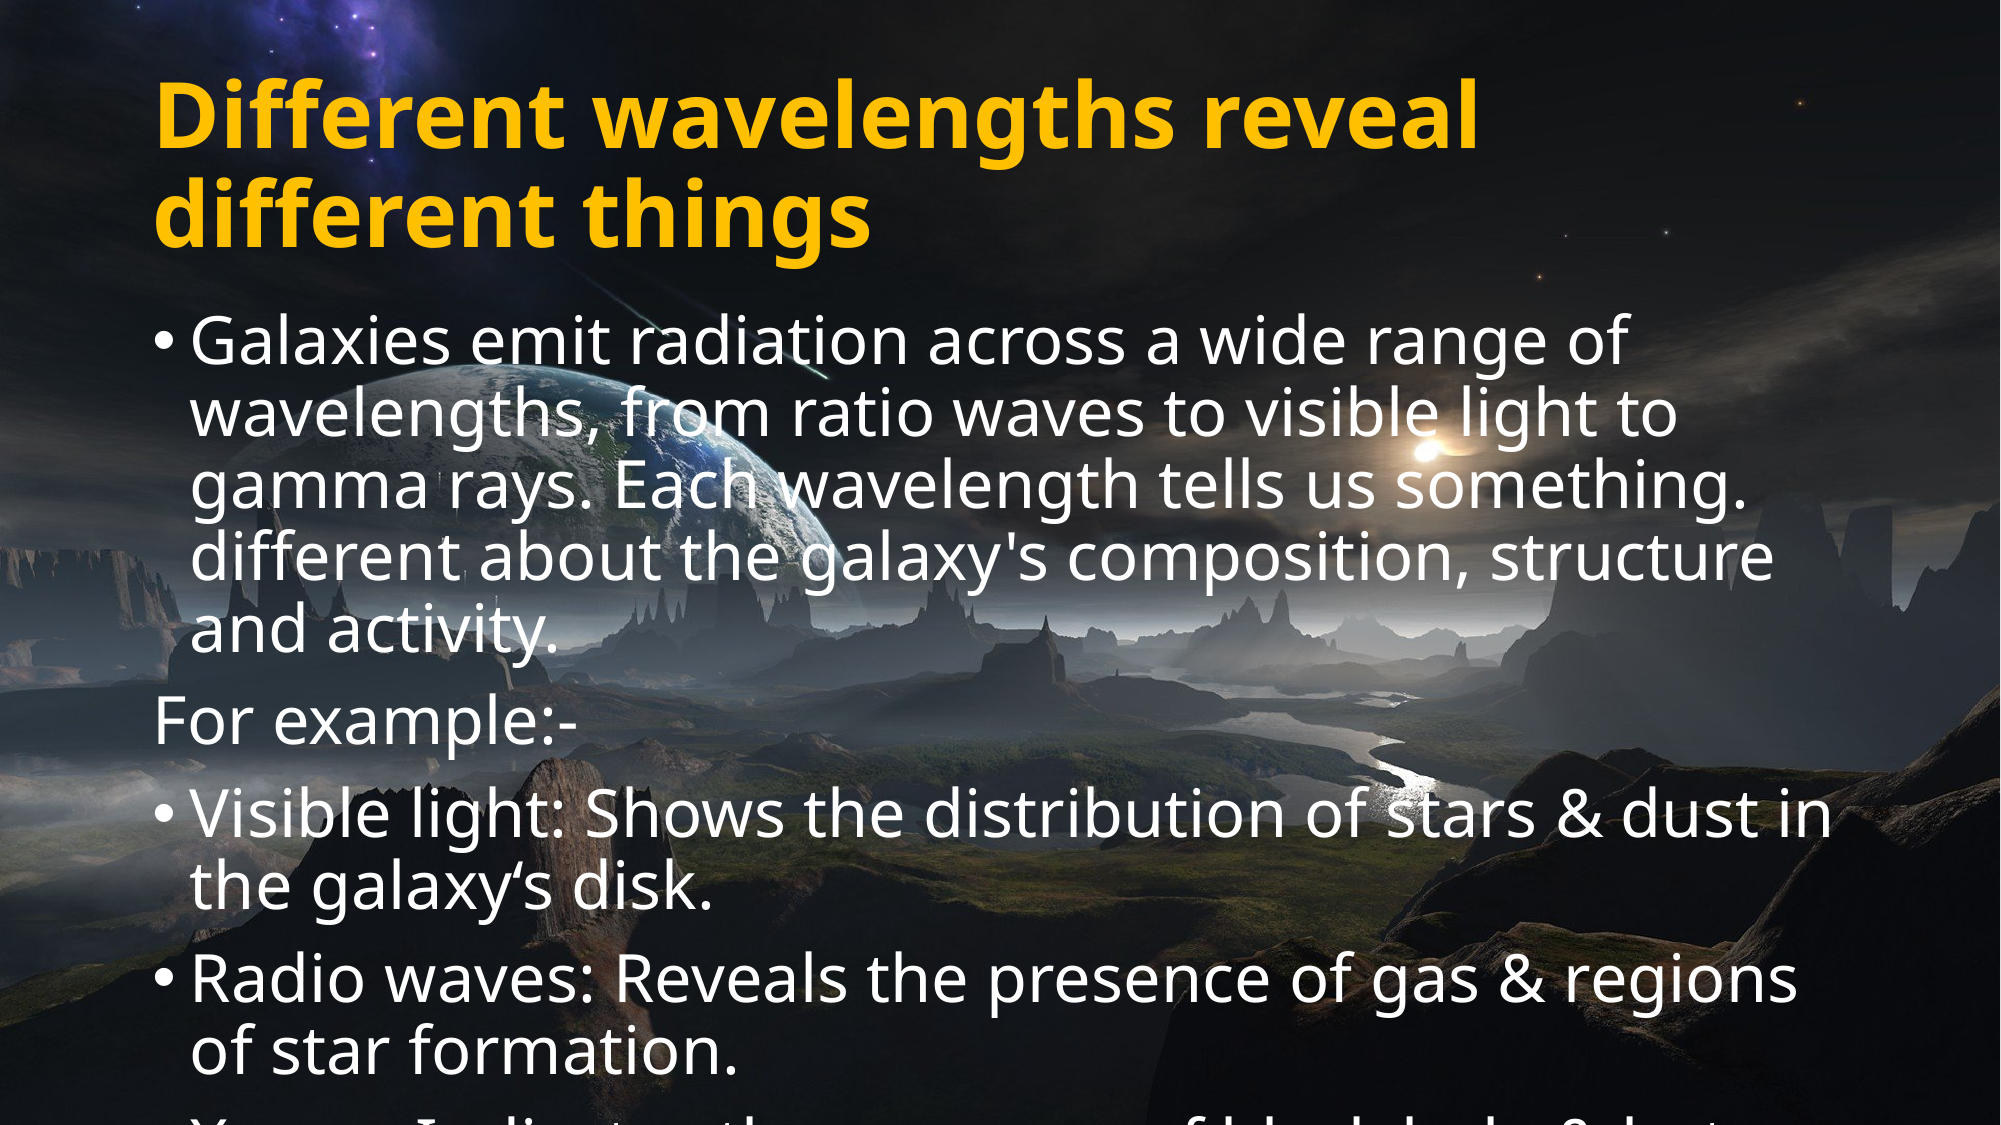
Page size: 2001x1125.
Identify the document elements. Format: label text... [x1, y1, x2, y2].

list Galaxies emit radiation across a wide range of wavelengths, from ratio waves to visible light to gamma rays. Each wavelength tells us something. different about the galaxy's composition, structure and activity. For example:- Visible light: Shows the distribution of stars & dust in the galaxy‘s disk. Radio waves: Reveals the presence of gas & regions of star formation. X-rays. Indicates the presence of black hole & hot gases. [137, 299, 1863, 1014]
title Different wavelengths reveal different things [137, 59, 1863, 278]
picture [0, 0, 2001, 1125]
